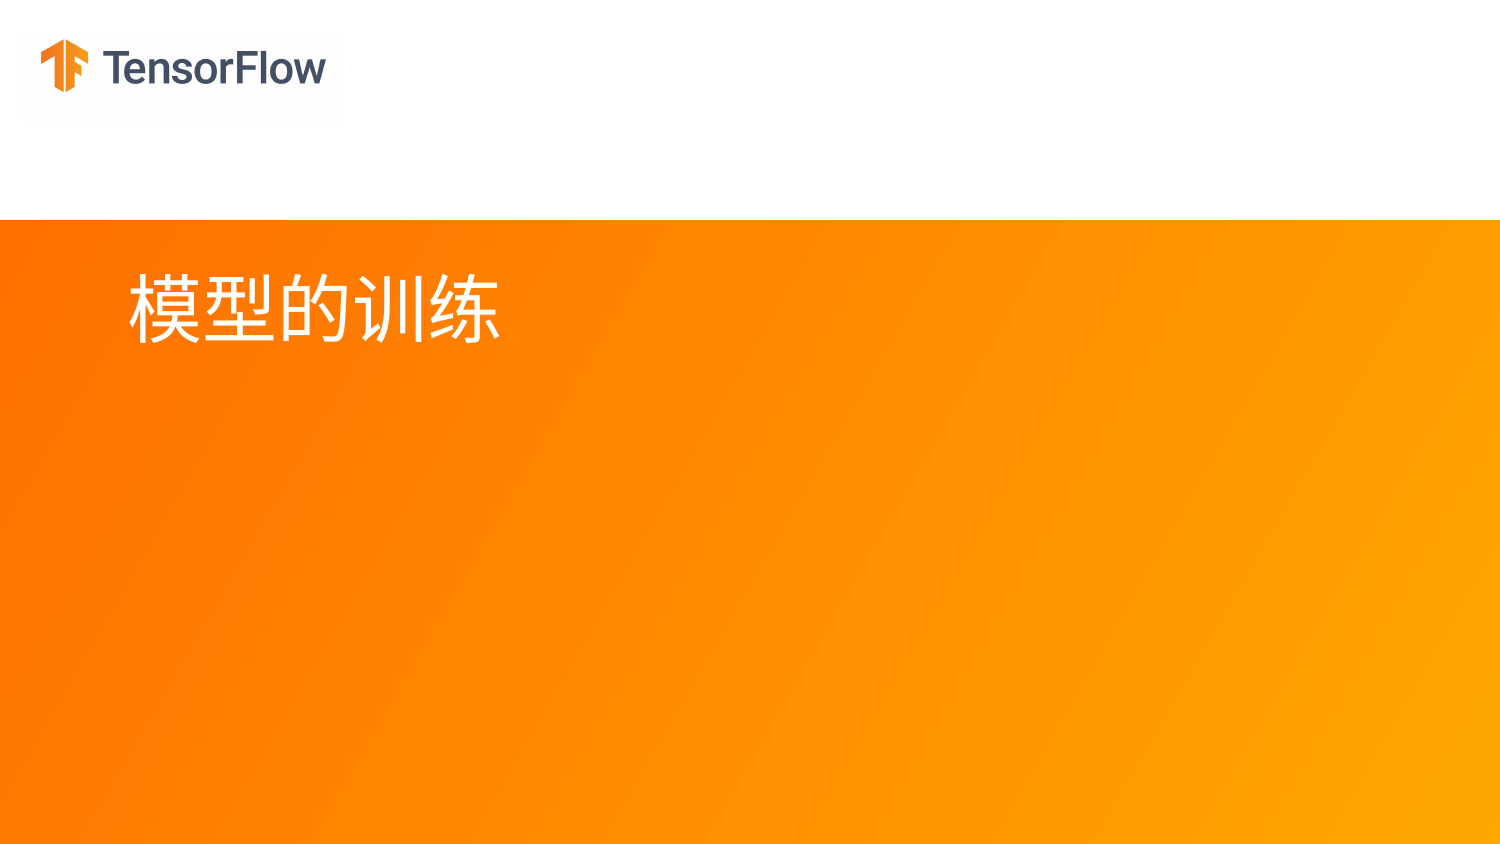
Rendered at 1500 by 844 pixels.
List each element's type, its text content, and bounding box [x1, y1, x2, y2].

picture [21, 35, 345, 123]
title 模型的训练 [118, 161, 1313, 454]
